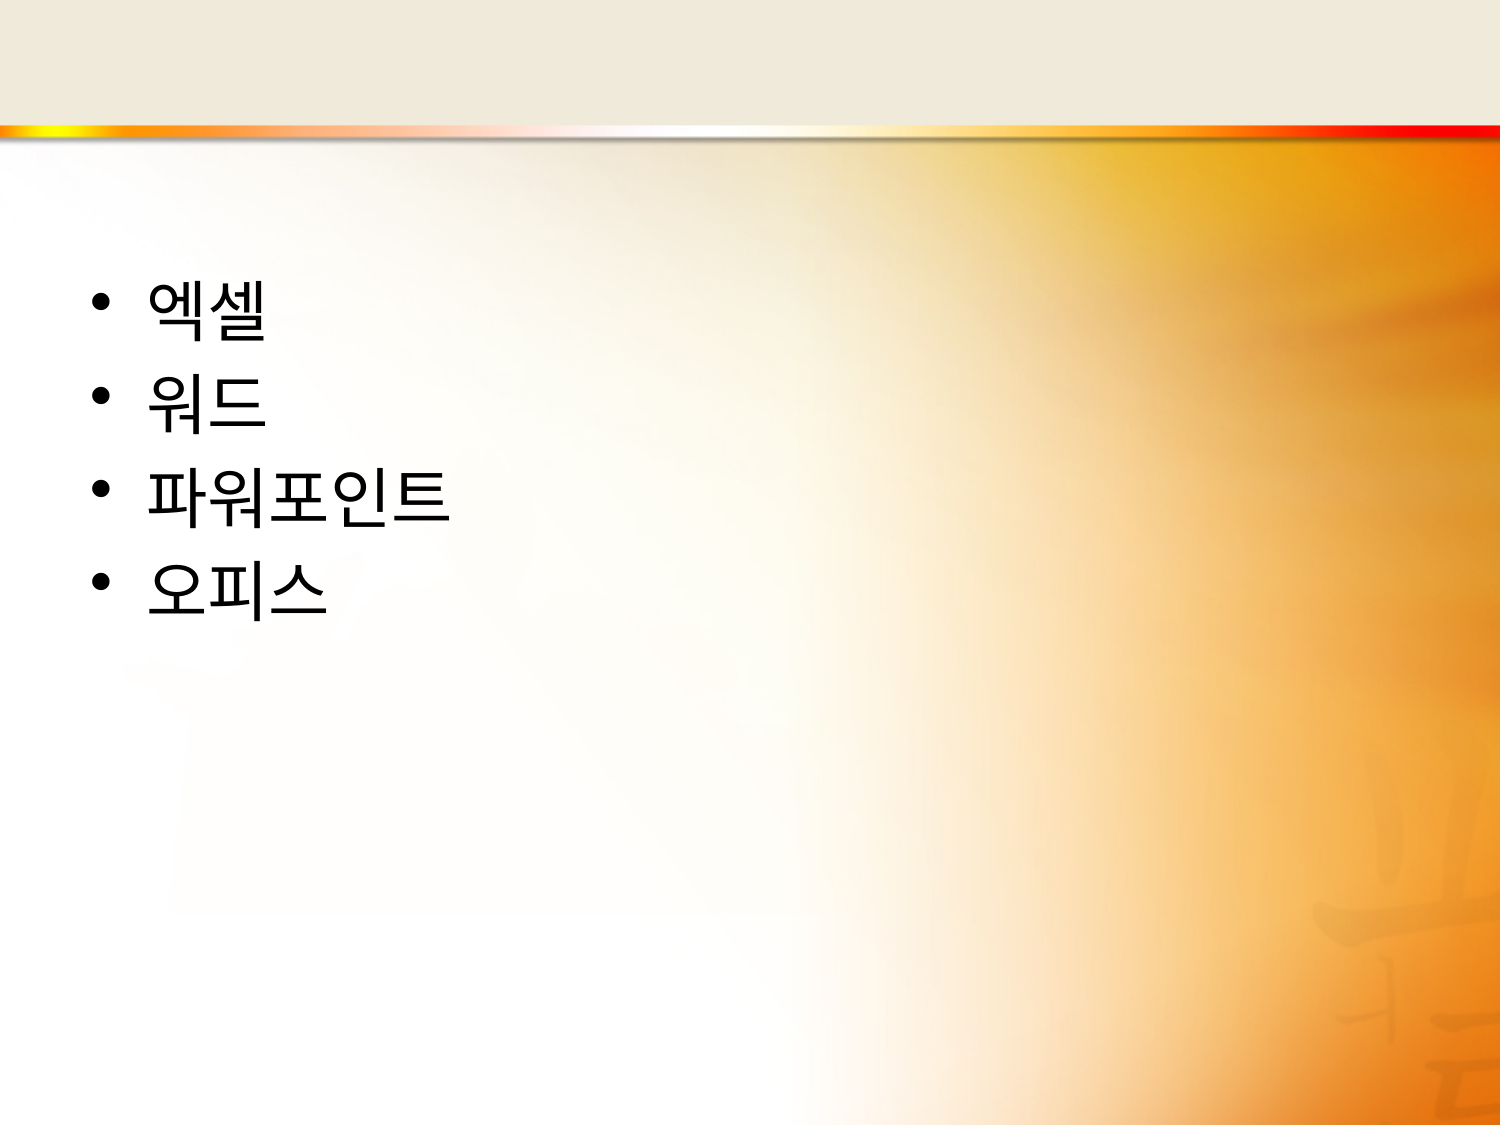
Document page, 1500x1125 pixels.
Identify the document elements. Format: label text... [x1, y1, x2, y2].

list 엑셀 워드 파워포인트 오피스 [75, 262, 1425, 1005]
picture [0, 0, 1500, 1125]
